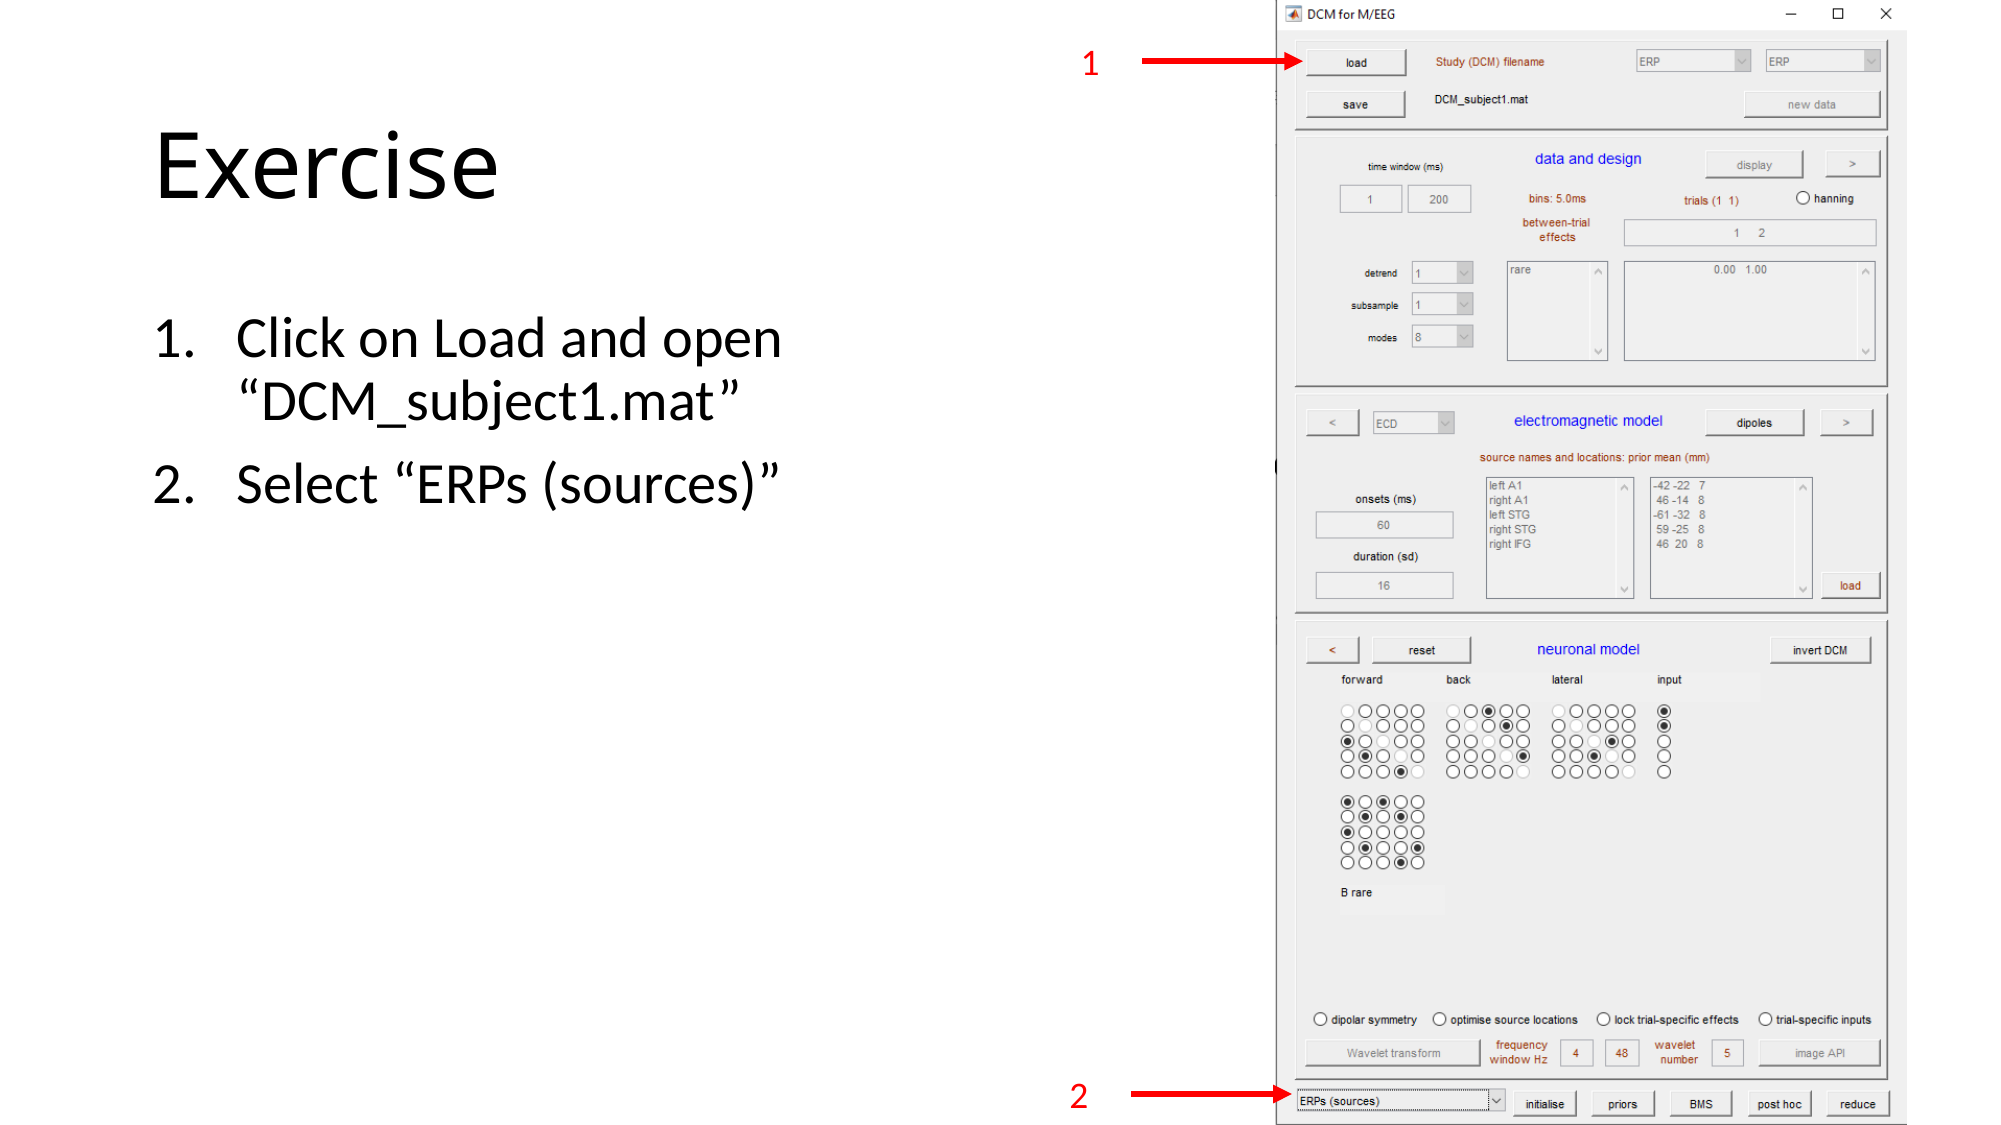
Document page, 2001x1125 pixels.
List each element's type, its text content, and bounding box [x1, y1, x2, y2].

text_box 1 [1049, 30, 1131, 91]
title Exercise [137, 59, 1275, 278]
text_box 2 [1038, 1063, 1120, 1124]
picture [1275, 0, 1907, 1125]
list Click on Load and open “DCM_subject1.mat” Select “ERPs (sources)” [137, 299, 939, 1014]
